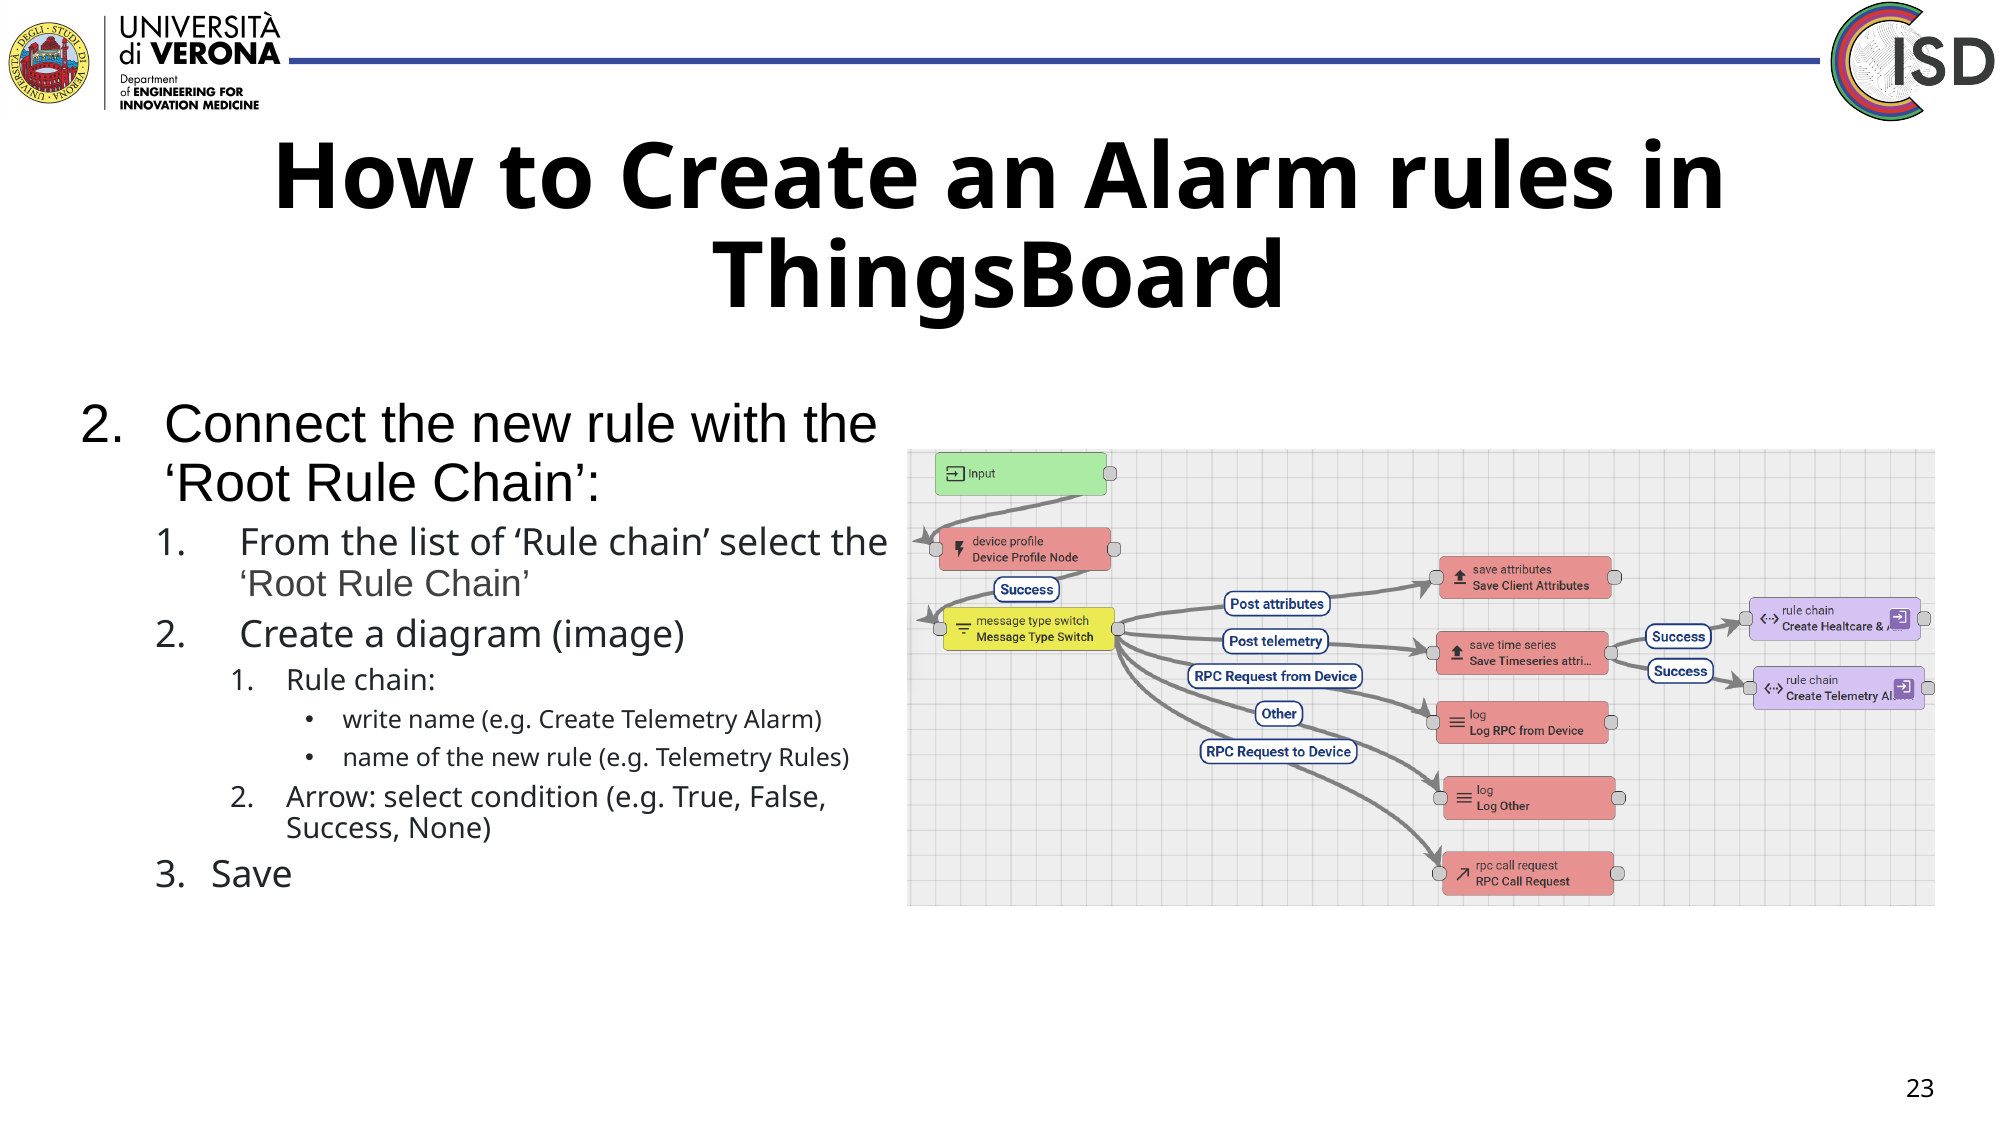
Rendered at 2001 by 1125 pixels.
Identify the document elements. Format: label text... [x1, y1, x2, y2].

list Connect the new rule with the ‘Root Rule Chain’: From the list of ‘Rule chain’ select the ‘Root Rule Chain’ Create a diagram (image) Rule chain: write name (e.g. Create Telemetry Alarm) name of the new rule (e.g. Telemetry Rules) Arrow: select condition (e.g. True, False, Success, None) Save [65, 388, 908, 966]
picture [1, 0, 289, 122]
title How to Create an Alarm rules in ThingsBoard [65, 122, 1935, 231]
picture [1819, 0, 1996, 122]
picture [907, 449, 1935, 906]
slide_number 23 [1803, 1059, 1935, 1120]
